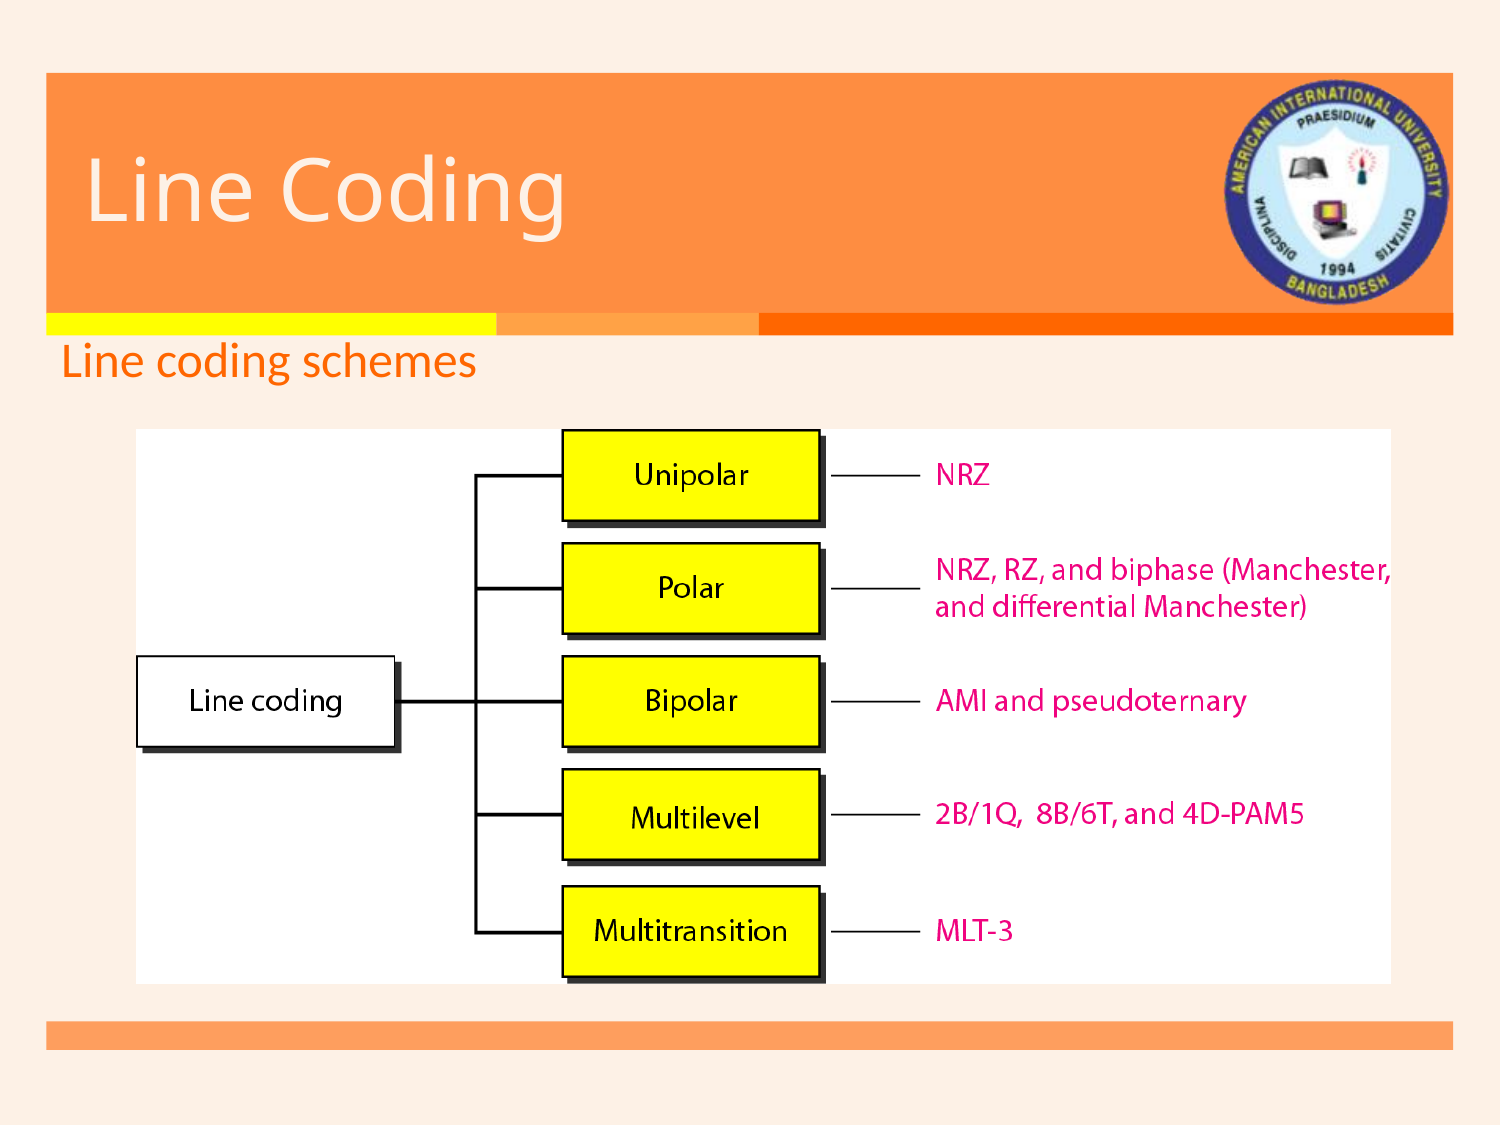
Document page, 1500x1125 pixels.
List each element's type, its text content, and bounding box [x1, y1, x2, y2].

picture [136, 429, 1391, 984]
picture [1219, 75, 1454, 310]
text_box Line coding schemes [58, 343, 481, 388]
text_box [46, 72, 1454, 336]
text_box [46, 1021, 1454, 1050]
